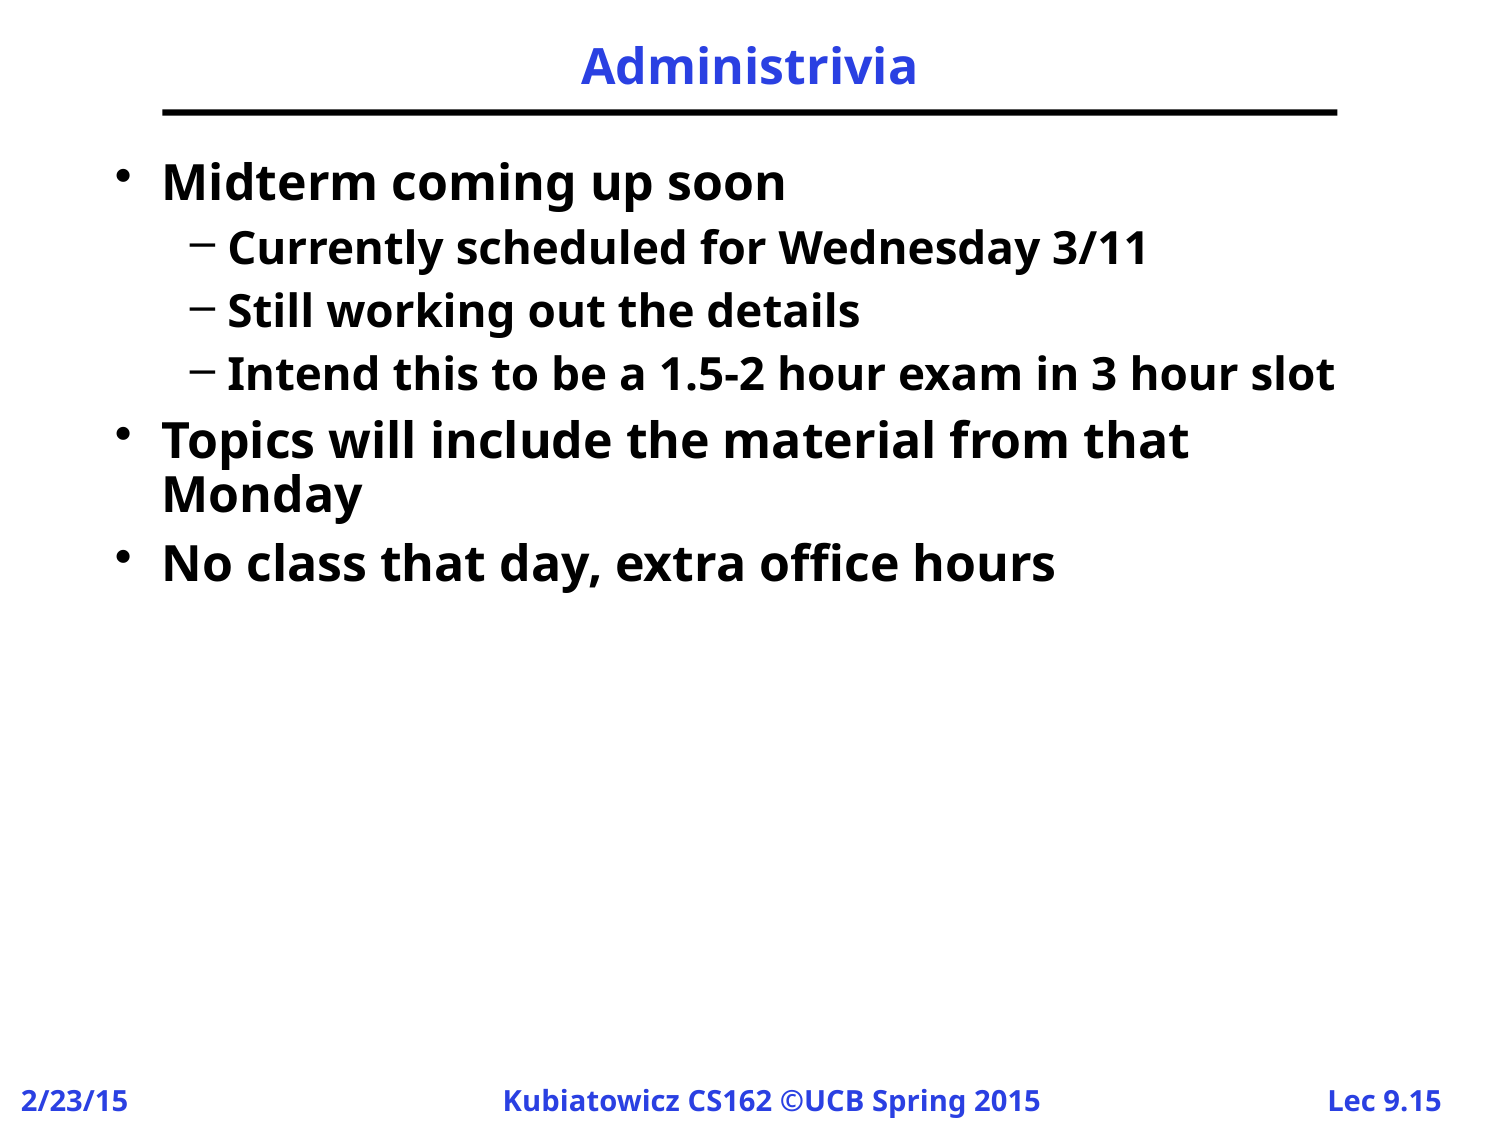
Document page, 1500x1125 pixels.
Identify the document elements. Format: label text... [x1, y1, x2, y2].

title Administrivia [162, 24, 1338, 113]
list Midterm coming up soon Currently scheduled for Wednesday 3/11 Still working out the details Intend this to be a 1.5-2 hour exam in 3 hour slot Topics will include the material from that Monday No class that day, extra office hours [99, 149, 1400, 988]
